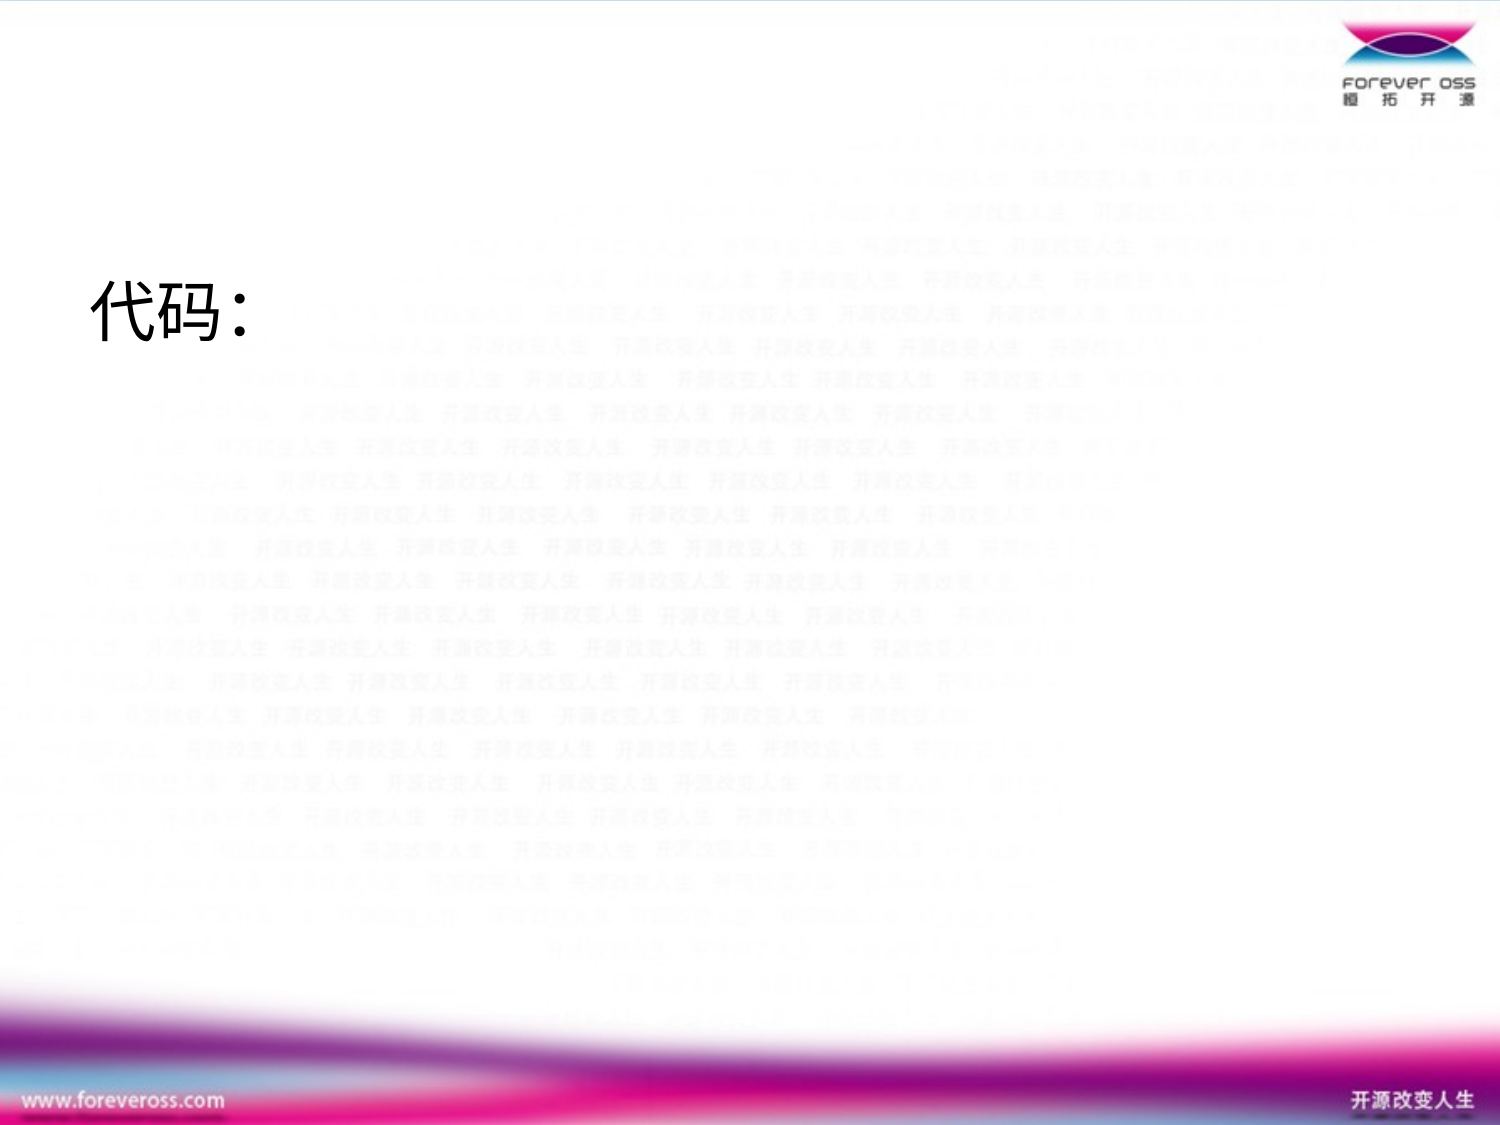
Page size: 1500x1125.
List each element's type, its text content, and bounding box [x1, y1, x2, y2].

picture [0, 0, 1500, 1125]
list 代码： [75, 262, 1425, 1005]
